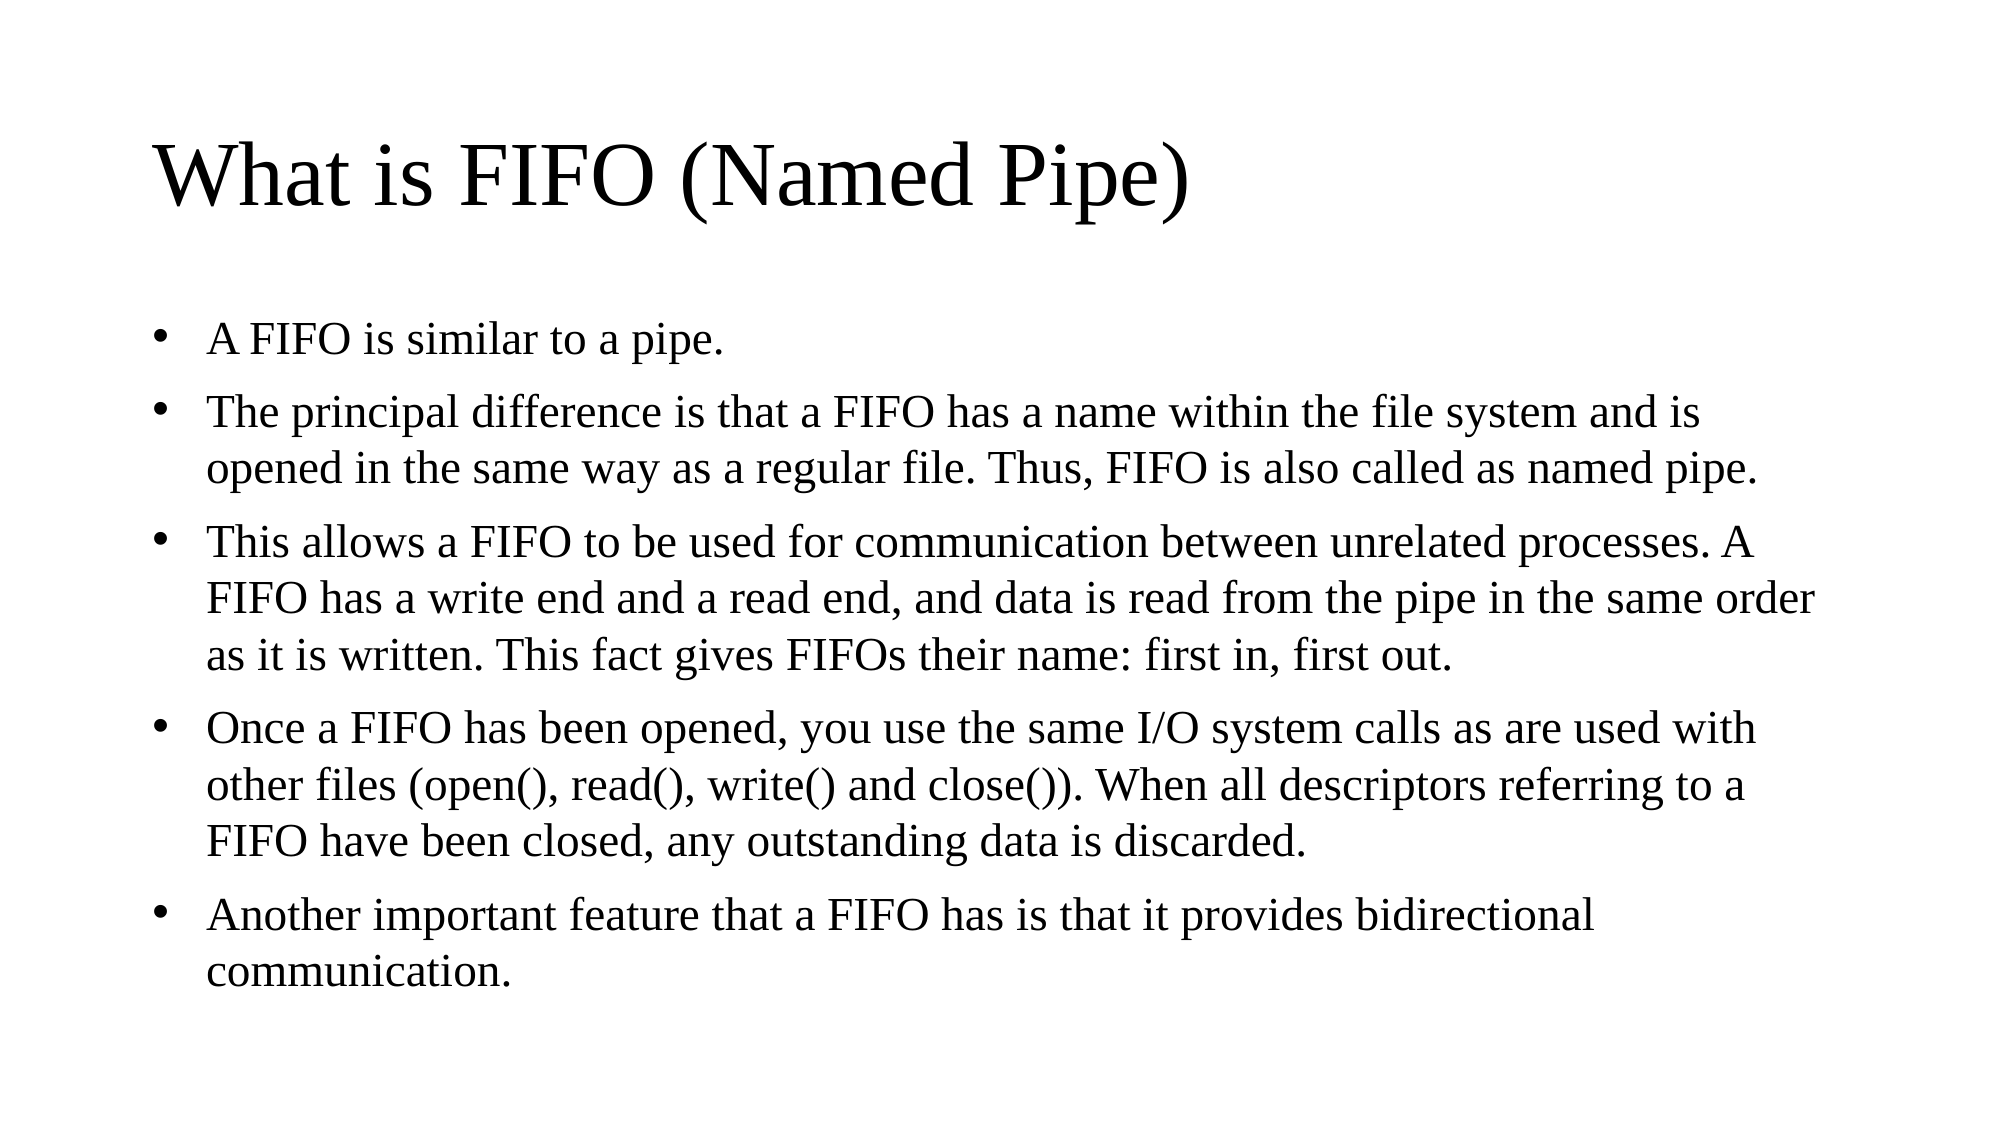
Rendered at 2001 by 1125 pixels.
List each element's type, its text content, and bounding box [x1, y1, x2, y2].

list A FIFO is similar to a pipe. The principal difference is that a FIFO has a name within the file system and is opened in the same way as a regular file. Thus, FIFO is also called as named pipe. This allows a FIFO to be used for communication between unrelated processes. A FIFO has a write end and a read end, and data is read from the pipe in the same order as it is written. This fact gives FIFOs their name: first in, first out. Once a FIFO has been opened, you use the same I/O system calls as are used with other files (open(), read(), write() and close()). When all descriptors referring to a FIFO have been closed, any outstanding data is discarded. Another important feature that a FIFO has is that it provides bidirectional communication. [137, 299, 1863, 1014]
title What is FIFO (Named Pipe) [137, 59, 1863, 278]
